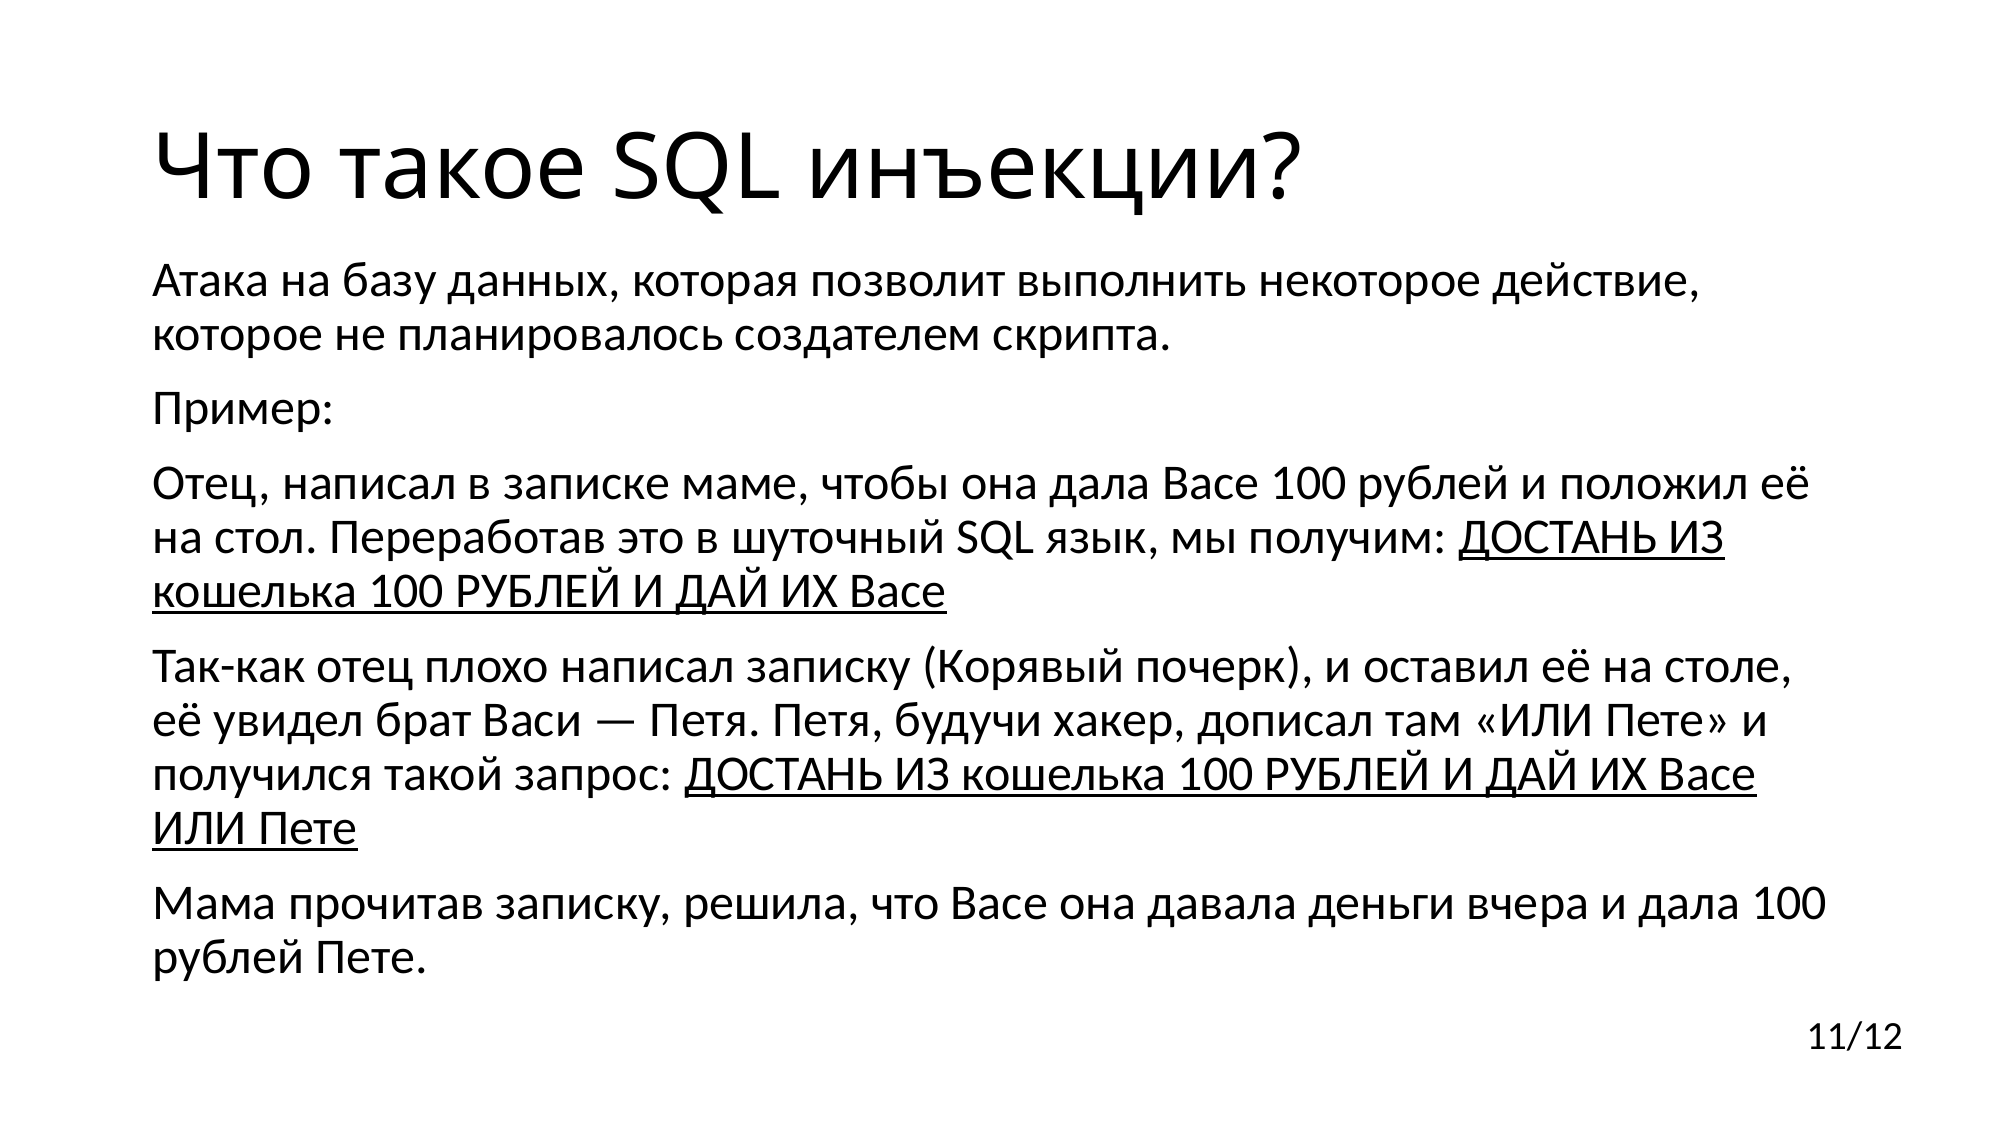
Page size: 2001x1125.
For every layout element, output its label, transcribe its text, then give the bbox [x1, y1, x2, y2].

title Что такое SQL инъекции? [137, 59, 1863, 245]
list Атака на базу данных, которая позволит выполнить некоторое действие, которое не планировалось создателем скрипта. Пример: Отец, написал в записке маме, чтобы она дала Васе 100 рублей и положил её на стол. Переработав это в шуточный SQL язык, мы получим: ДОСТАНЬ ИЗ кошелька 100 РУБЛЕЙ И ДАЙ ИХ Васе Так-как отец плохо написал записку (Корявый почерк), и оставил её на столе, её увидел брат Васи — Петя. Петя, будучи хакер, дописал там «ИЛИ Пете» и получился такой запрос: ДОСТАНЬ ИЗ кошелька 100 РУБЛЕЙ И ДАЙ ИХ Васе ИЛИ Пете Мама прочитав записку, решила, что Васе она давала деньги вчера и дала 100 рублей Пете. [137, 245, 1863, 960]
text_box 11/12 [1772, 1007, 1918, 1067]
